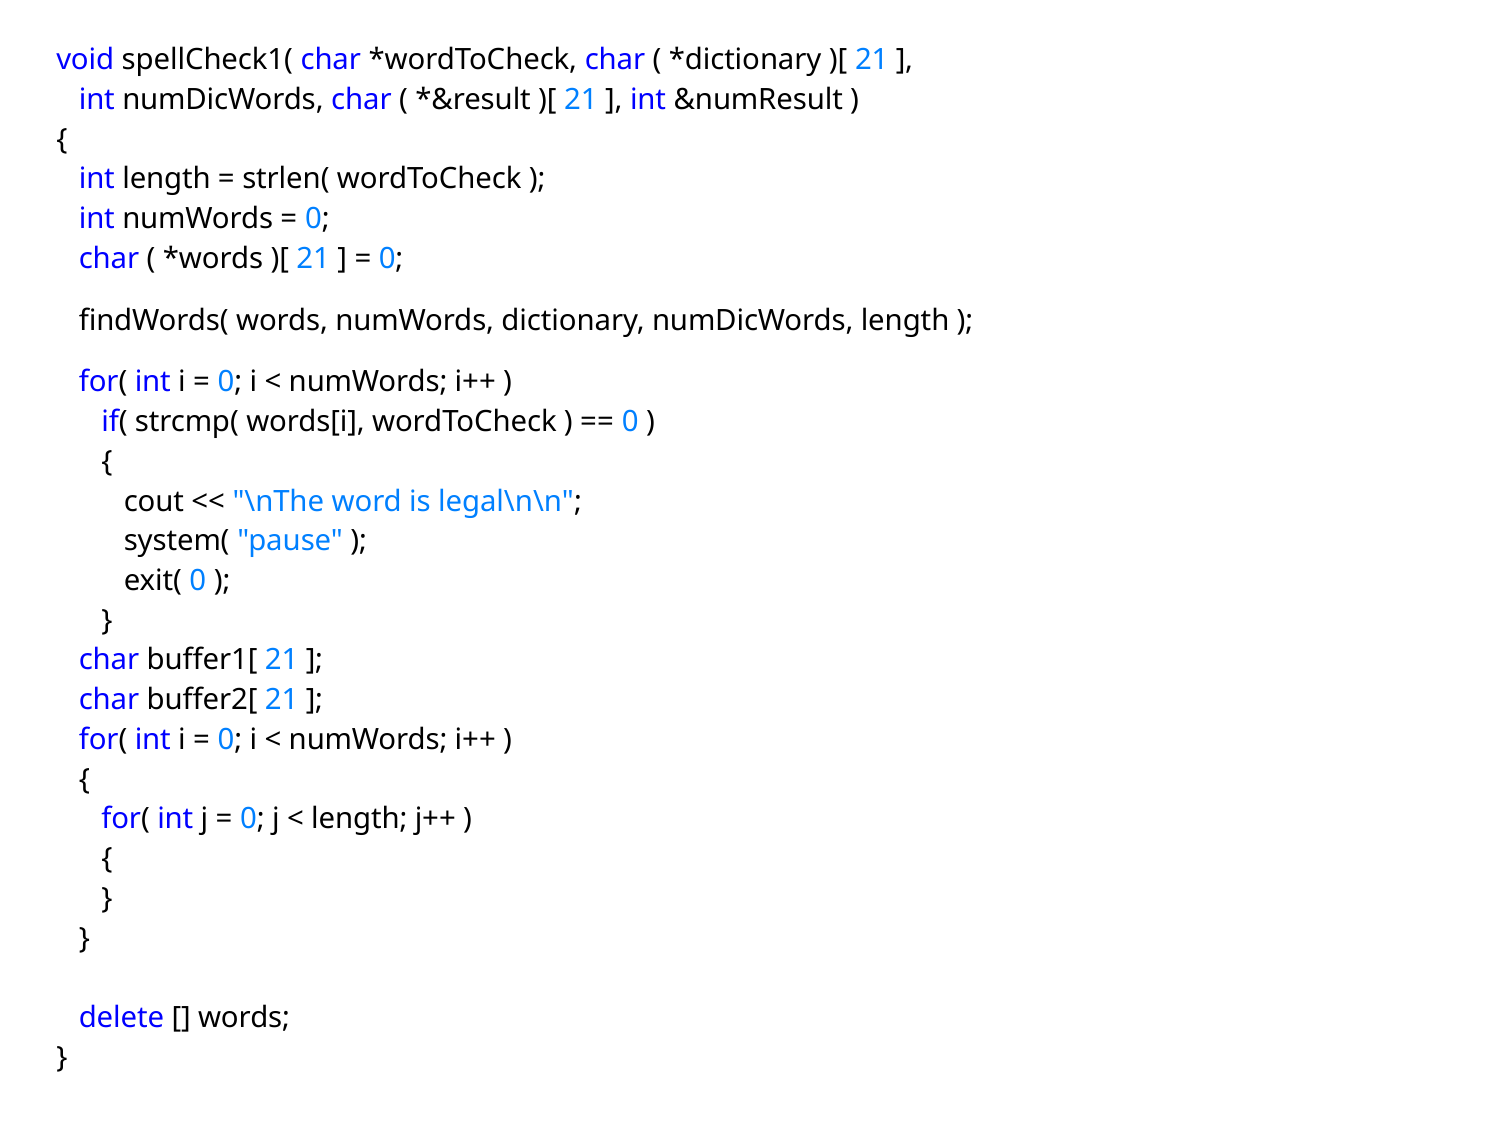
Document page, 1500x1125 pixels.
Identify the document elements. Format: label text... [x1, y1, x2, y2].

list void spellCheck1( char *wordToCheck, char ( *dictionary )[ 21 ], int numDicWords, char ( *&result )[ 21 ], int &numResult ) { int length = strlen( wordToCheck ); int numWords = 0; char ( *words )[ 21 ] = 0; findWords( words, numWords, dictionary, numDicWords, length ); for( int i = 0; i < numWords; i++ ) if( strcmp( words[i], wordToCheck ) == 0 ) { cout << "\nThe word is legal\n\n"; system( "pause" ); exit( 0 ); } char buffer1[ 21 ]; char buffer2[ 21 ]; for( int i = 0; i < numWords; i++ ) { for( int j = 0; j < length; j++ ) { } } delete [] words; } [41, 30, 1459, 1094]
